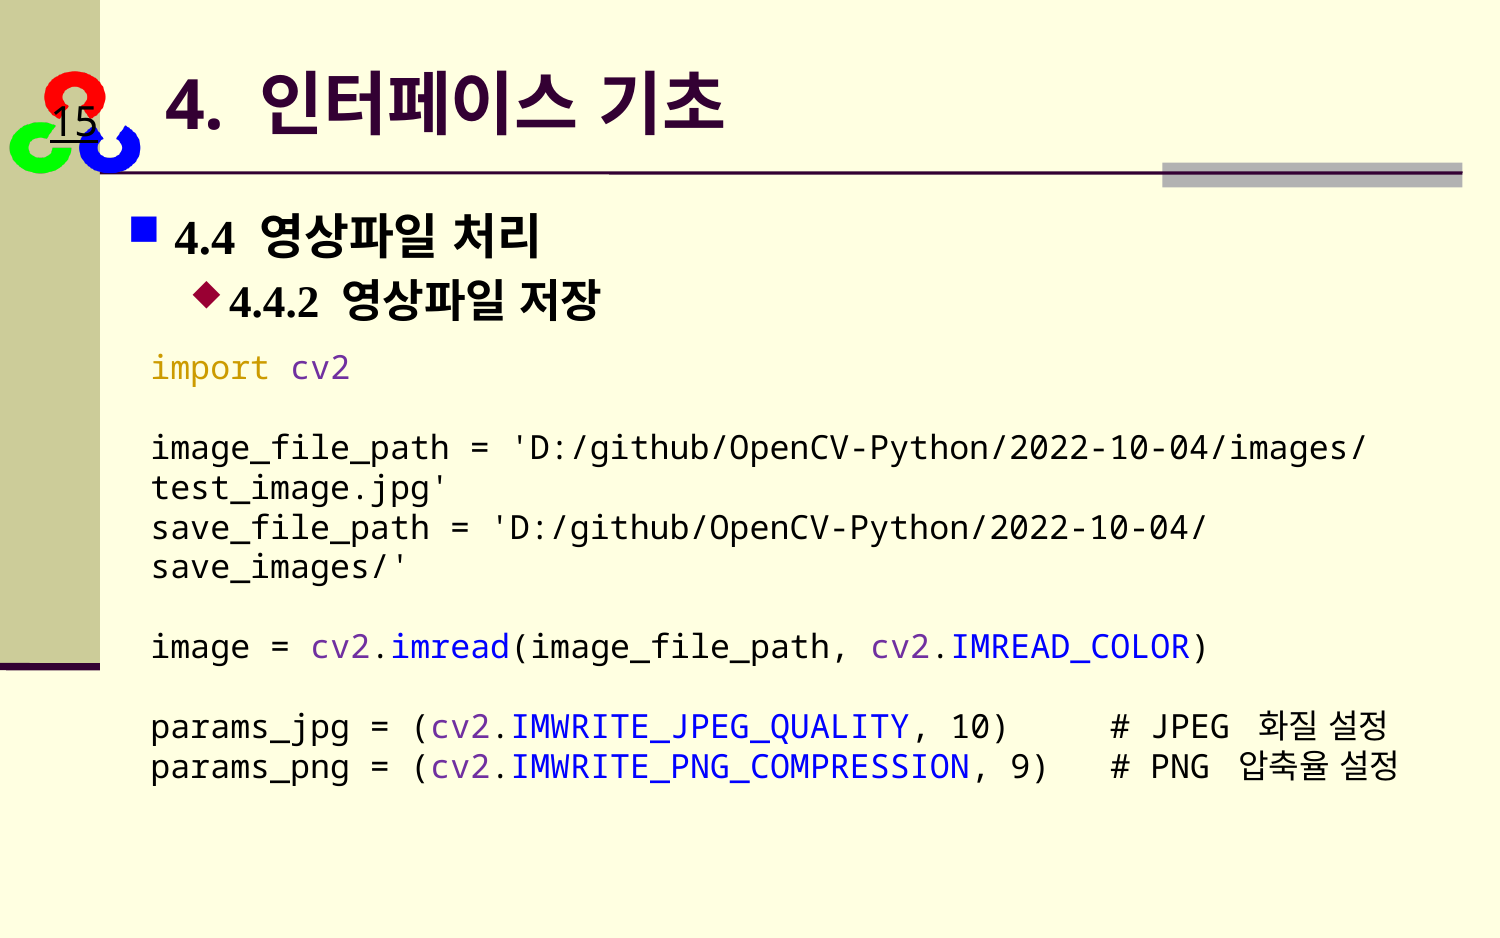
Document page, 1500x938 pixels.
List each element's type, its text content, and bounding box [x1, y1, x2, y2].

text_box import cv2 image_file_path = 'D:/github/OpenCV-Python/2022-10-04/images/test_image.jpg' save_file_path = 'D:/github/OpenCV-Python/2022-10-04/save_images/' image = cv2.imread(image_file_path, cv2.IMREAD_COLOR) params_jpg = (cv2.IMWRITE_JPEG_QUALITY, 10) # JPEG 화질 설정 params_png = (cv2.IMWRITE_PNG_COMPRESSION, 9) # PNG 압축율 설정 [135, 338, 1447, 793]
list 4.4 영상파일 처리 4.4.2 영상파일 저장 [112, 197, 1463, 876]
picture [0, 62, 149, 179]
title 4. 인터페이스 기초 [149, 37, 1463, 167]
